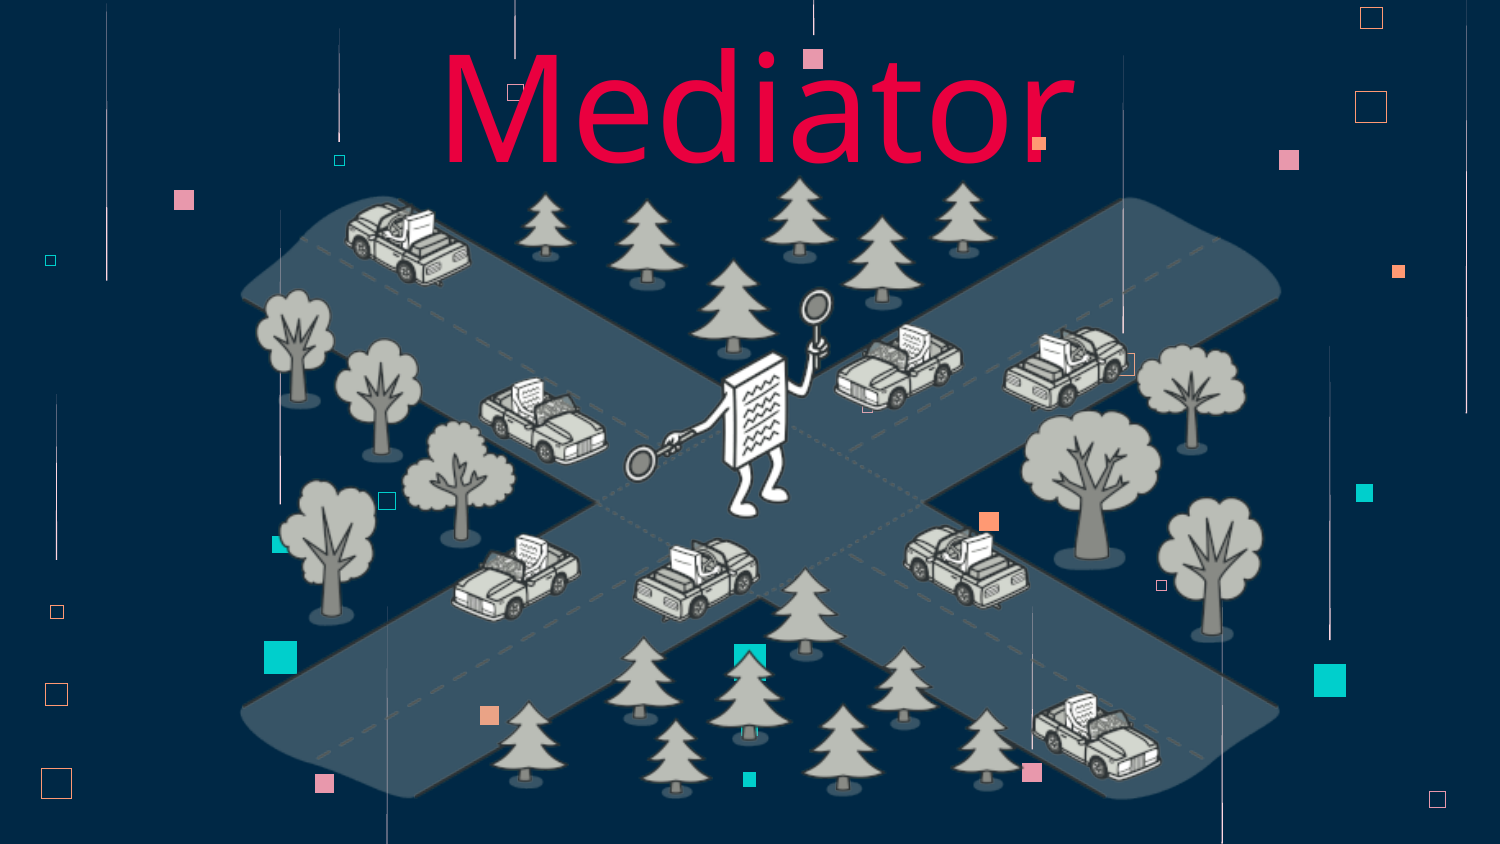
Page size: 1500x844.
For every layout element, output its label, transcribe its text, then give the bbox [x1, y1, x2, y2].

text_box [1032, 137, 1046, 151]
title Mediator [262, 31, 1251, 168]
picture [235, 169, 1285, 825]
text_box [1313, 345, 1347, 698]
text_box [1111, 55, 1135, 168]
